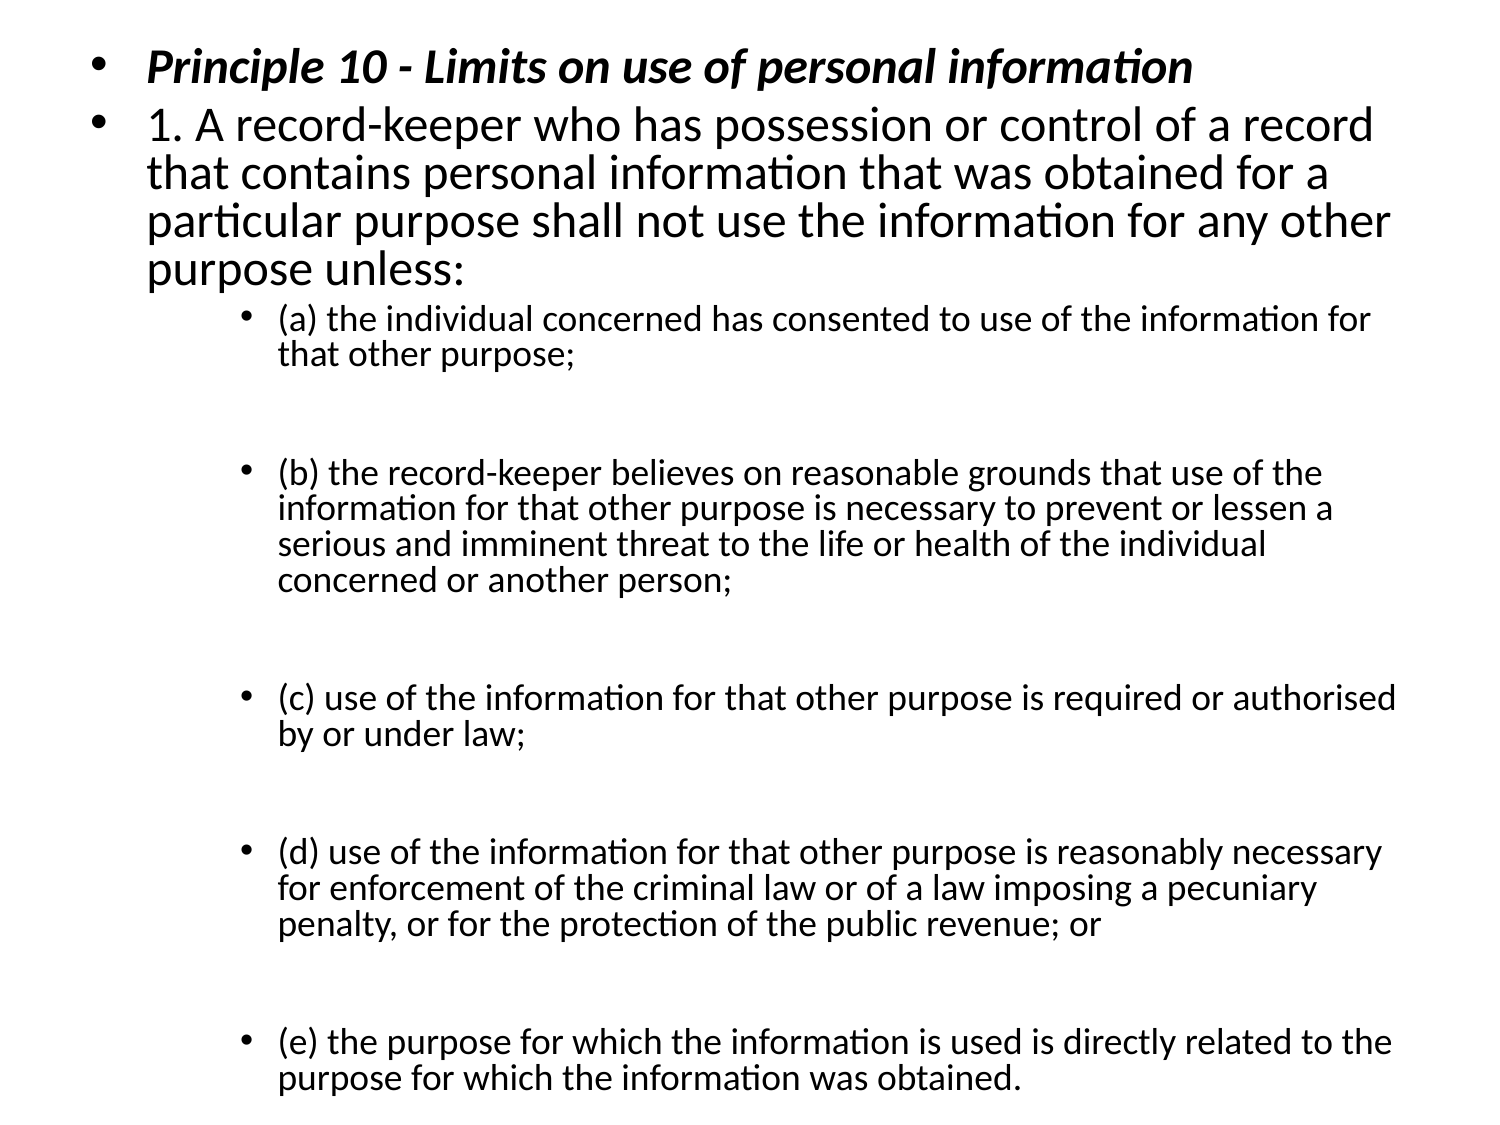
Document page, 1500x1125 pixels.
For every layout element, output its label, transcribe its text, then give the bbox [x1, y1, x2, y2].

list Principle 10 - Limits on use of personal information 1. A record-keeper who has possession or control of a record that contains personal information that was obtained for a particular purpose shall not use the information for any other purpose unless: (a) the individual concerned has consented to use of the information for that other purpose; (b) the record-keeper believes on reasonable grounds that use of the information for that other purpose is necessary to prevent or lessen a serious and imminent threat to the life or health of the individual concerned or another person; (c) use of the information for that other purpose is required or authorised by or under law; (d) use of the information for that other purpose is reasonably necessary for enforcement of the criminal law or of a law imposing a pecuniary penalty, or for the protection of the public revenue; or (e) the purpose for which the information is used is directly related to the purpose for which the information was obtained. [75, 37, 1424, 1125]
